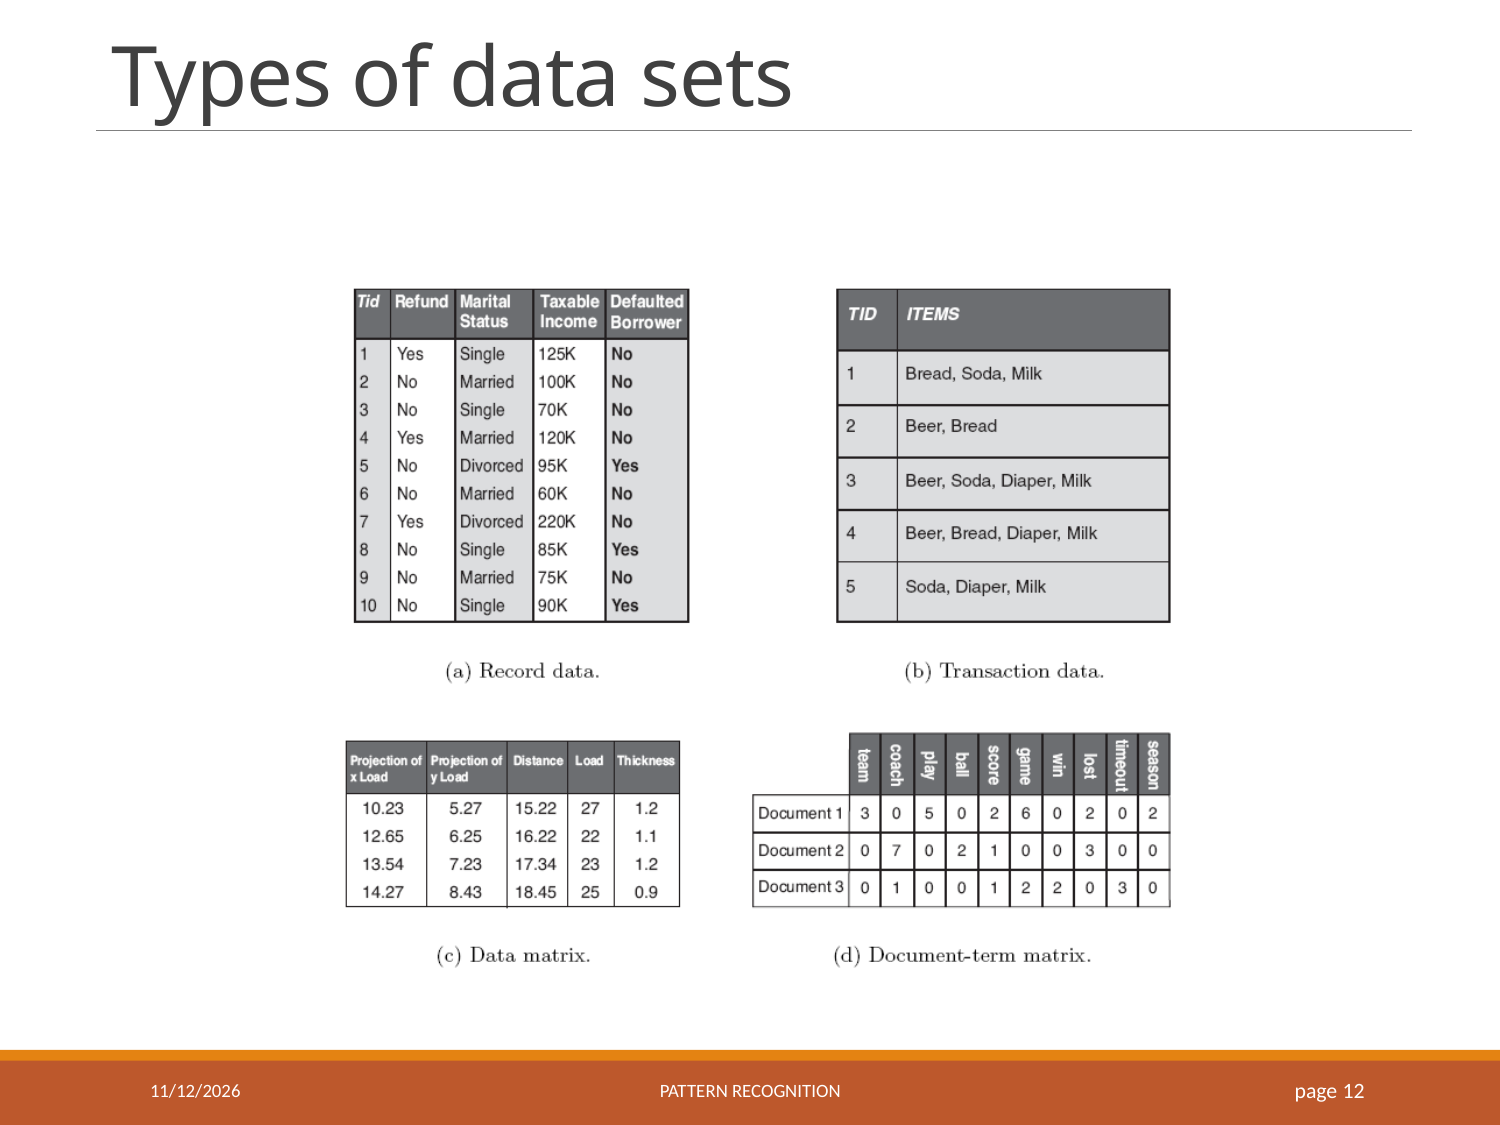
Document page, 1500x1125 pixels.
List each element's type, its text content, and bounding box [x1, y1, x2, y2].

slide_number page 12 [1218, 1059, 1380, 1120]
picture [311, 261, 1188, 982]
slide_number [135, 1059, 440, 1120]
footer Pattern recognition [453, 1059, 1047, 1120]
title Types of data sets [96, 19, 1413, 131]
